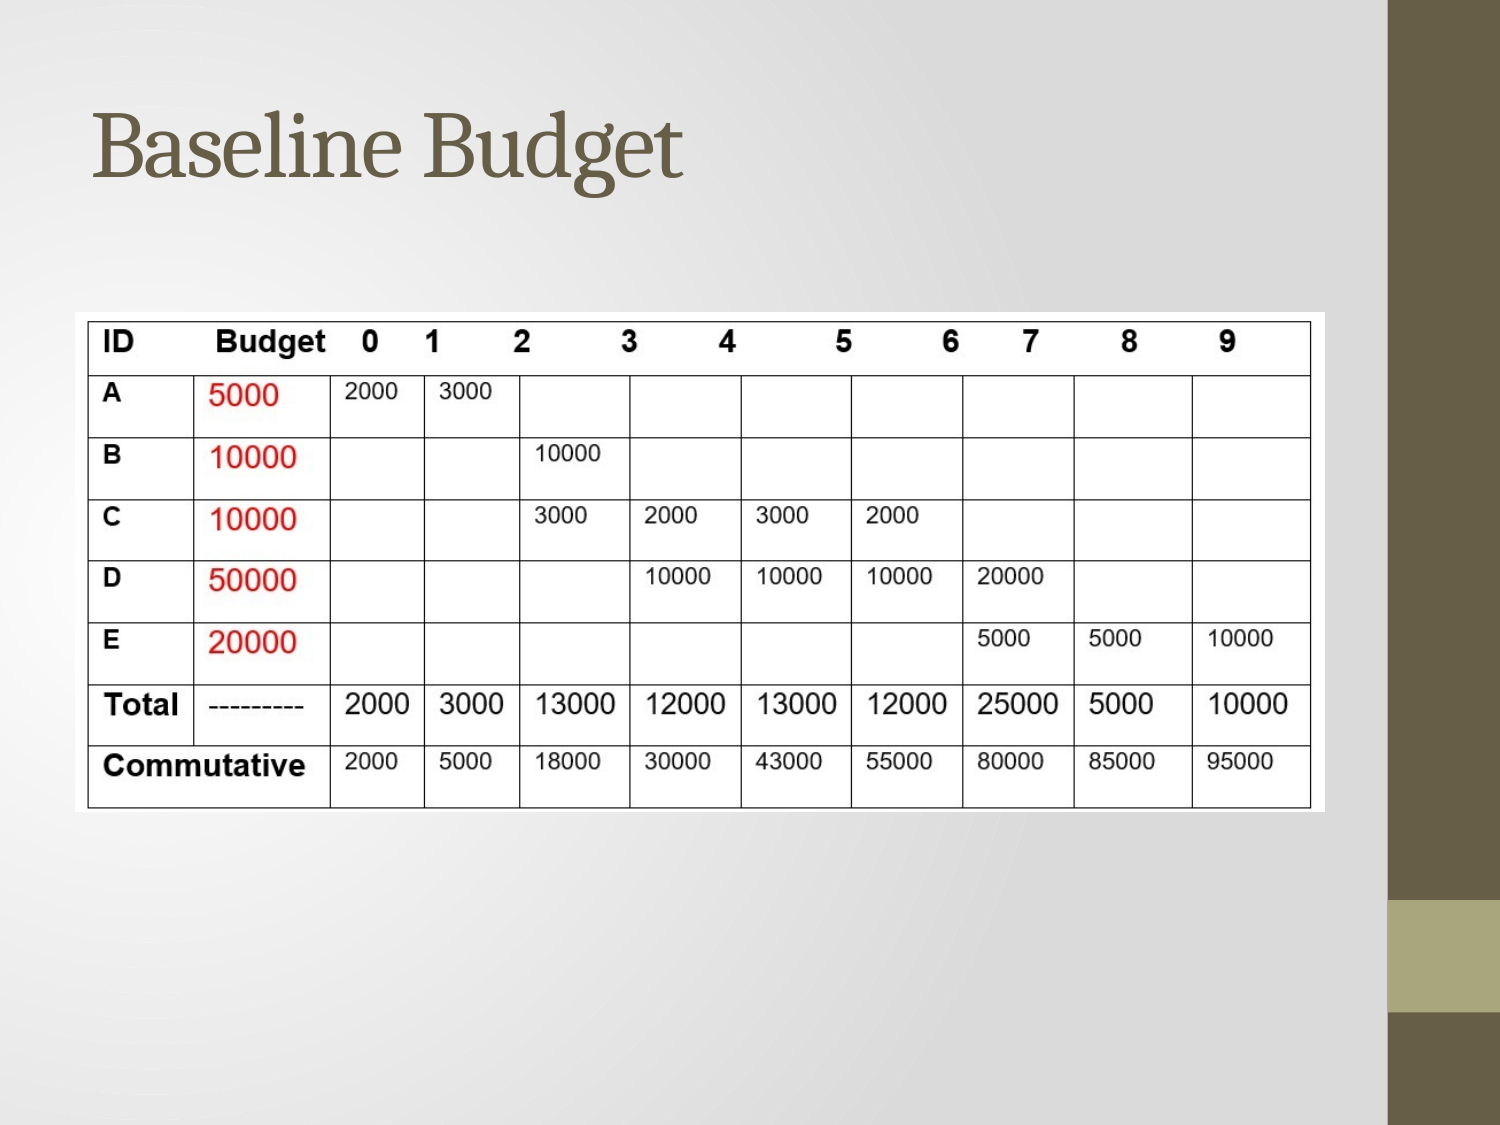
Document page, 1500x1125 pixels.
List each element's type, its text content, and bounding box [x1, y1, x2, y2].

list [74, 311, 1326, 813]
title Baseline Budget [75, 45, 1325, 233]
